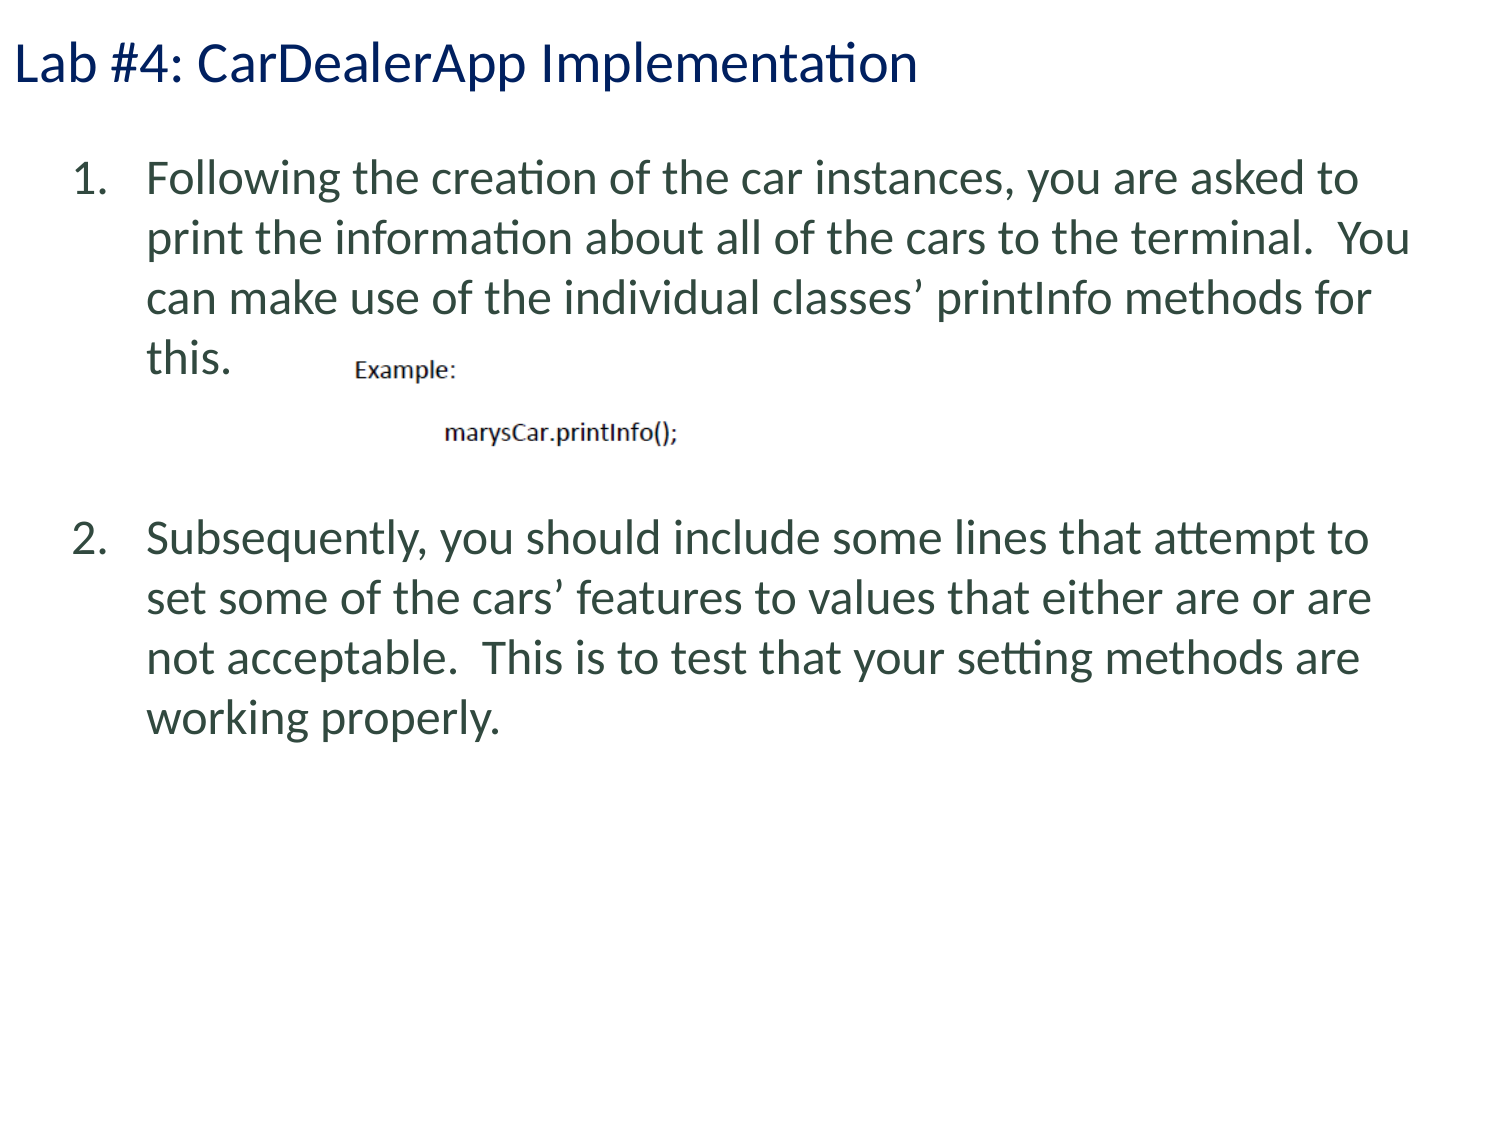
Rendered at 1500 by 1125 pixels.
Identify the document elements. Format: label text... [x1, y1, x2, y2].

text_box Lab #4: CarDealerApp Implementation [0, 16, 1463, 102]
picture [307, 347, 743, 467]
text_box Following the creation of the car instances, you are asked to print the information about all of the cars to the terminal. You can make use of the individual classes’ printInfo methods for this. Subsequently, you should include some lines that attempt to set some of the cars’ features to values that either are or are not acceptable. This is to test that your setting methods are working properly. [56, 137, 1444, 753]
